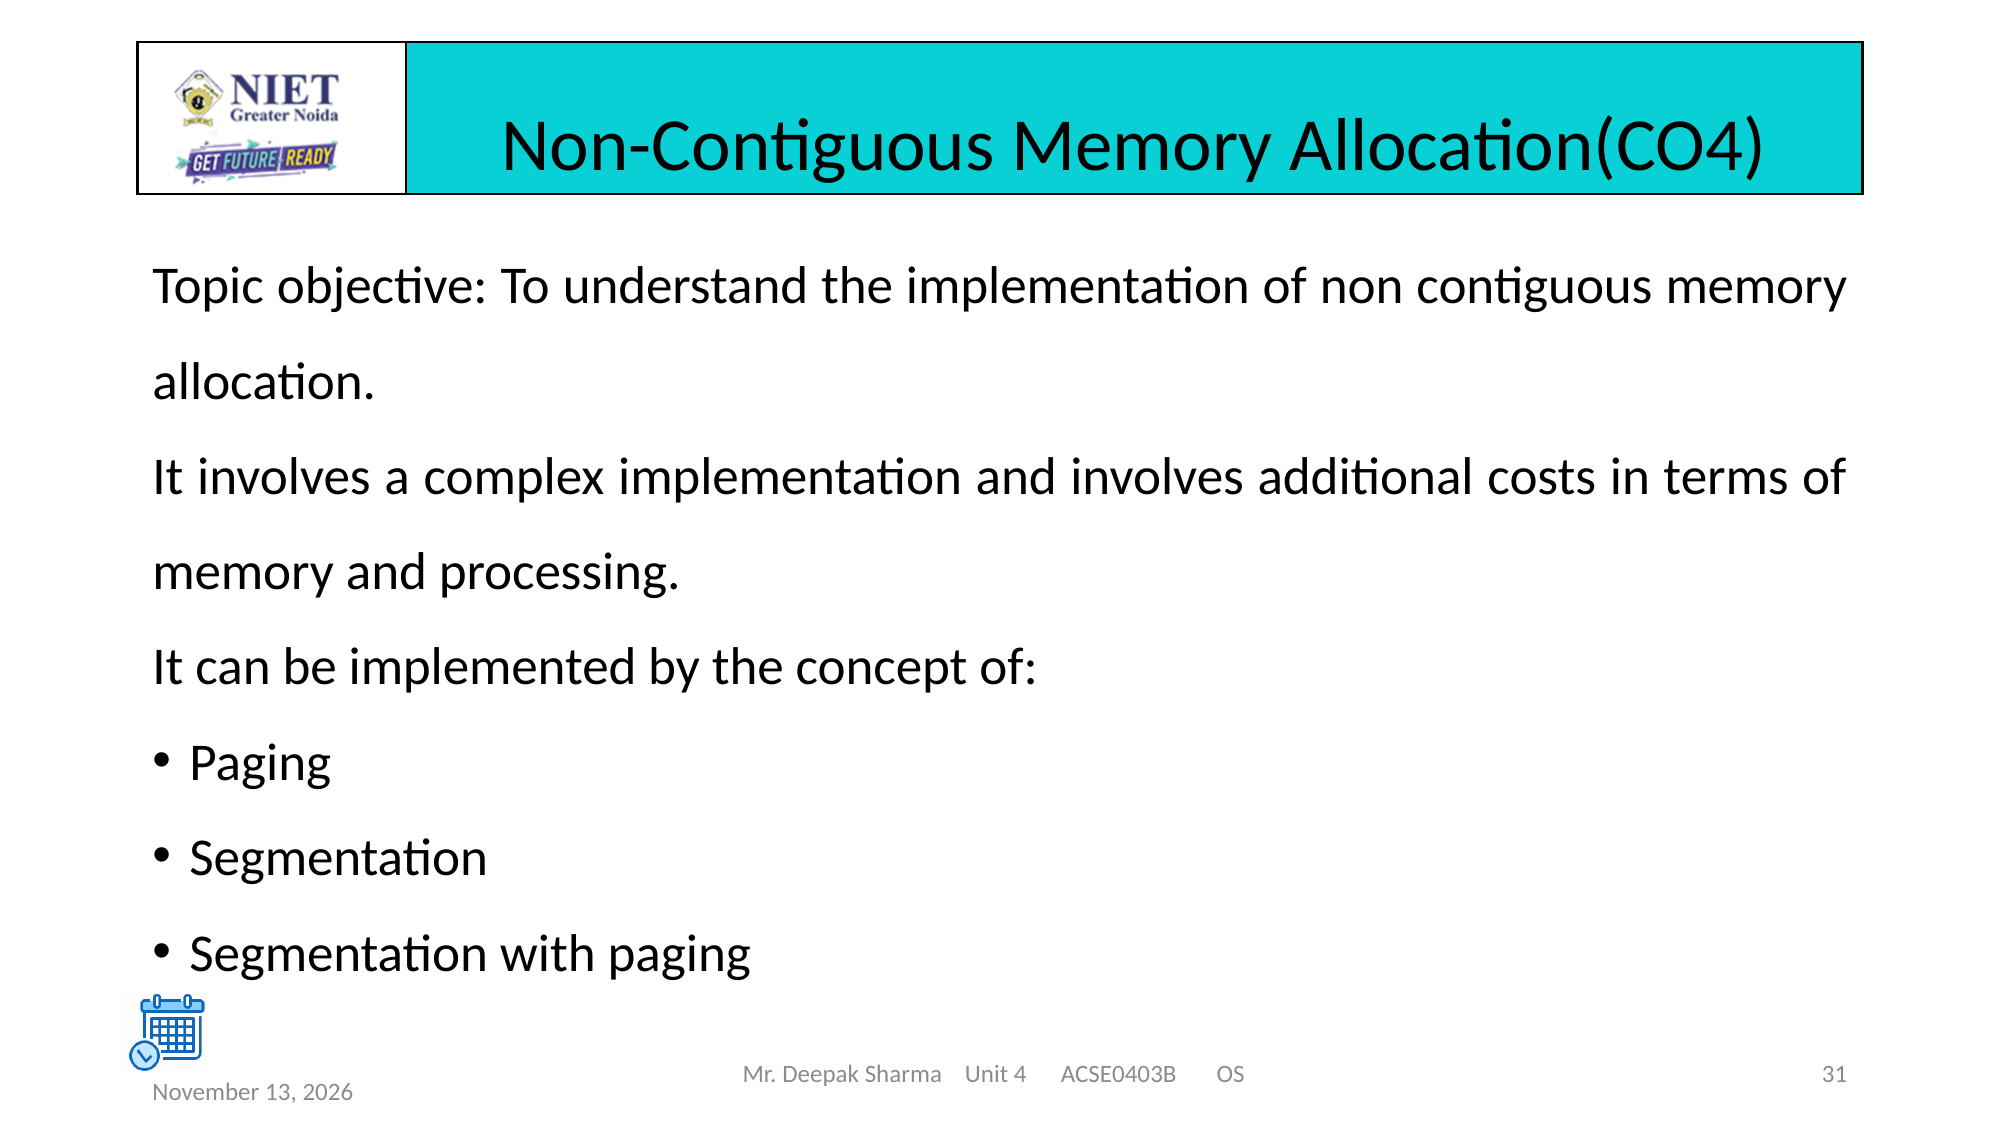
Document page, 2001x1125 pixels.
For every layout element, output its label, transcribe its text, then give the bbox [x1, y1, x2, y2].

picture [122, 988, 211, 1076]
list Topic objective: To understand the implementation of non contiguous memory allocation. It involves a complex implementation and involves additional costs in terms of memory and processing. It can be implemented by the concept of: Paging Segmentation Segmentation with paging [137, 211, 1863, 993]
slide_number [137, 1068, 588, 1112]
footer Mr. Deepak Sharma Unit 4 ACSE0403B OS [662, 1042, 1338, 1103]
text_box [136, 41, 405, 195]
slide_number 31 [1412, 1042, 1863, 1103]
picture [137, 59, 375, 194]
text_box Non-Contiguous Memory Allocation(CO4) [405, 41, 1864, 195]
